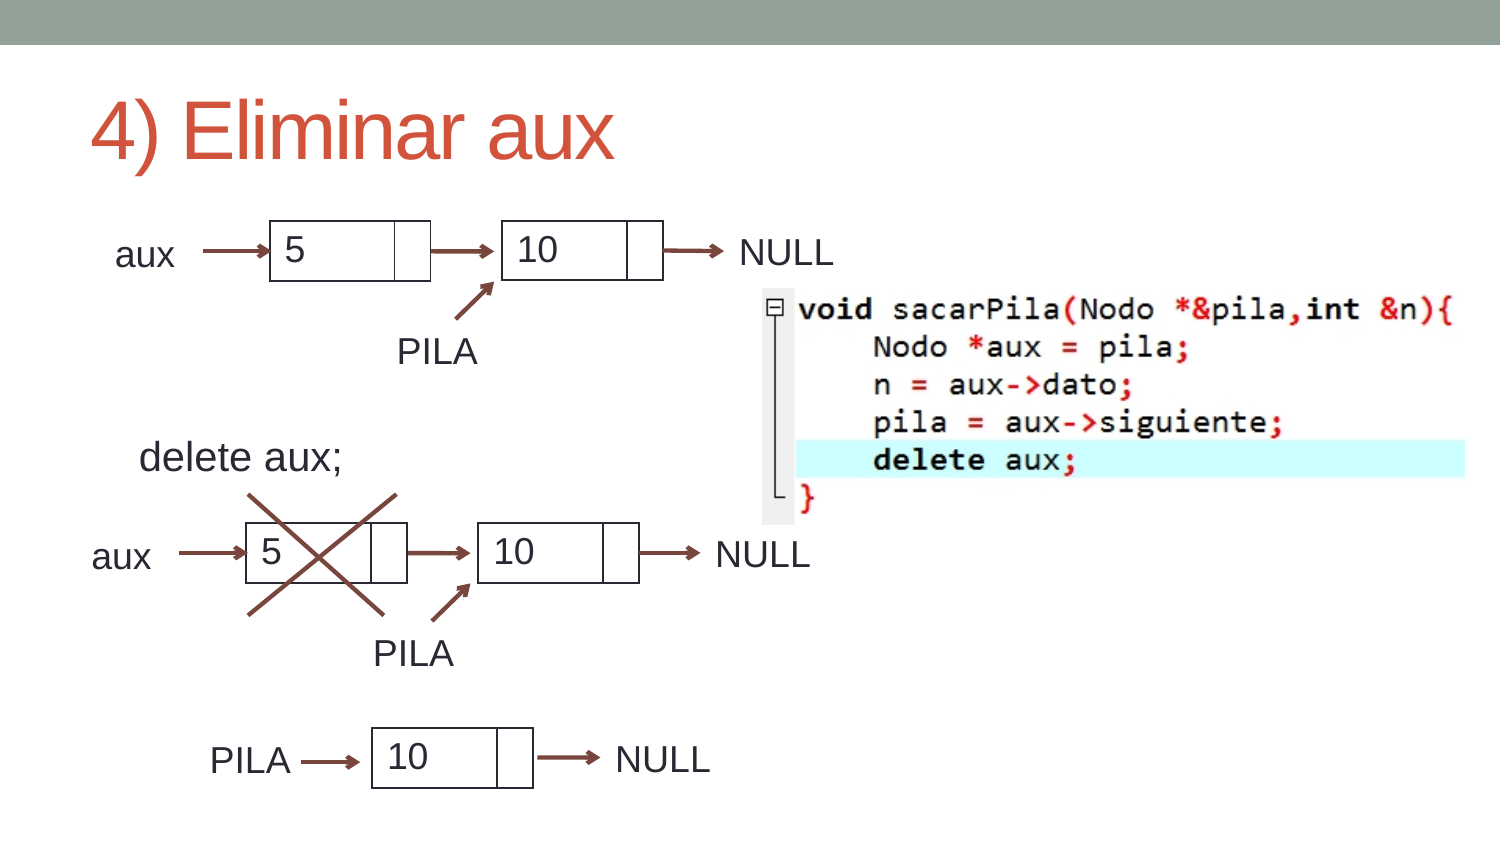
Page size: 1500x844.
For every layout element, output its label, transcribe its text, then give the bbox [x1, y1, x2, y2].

title 4) Eliminar aux [75, 65, 1425, 188]
table_header 10 [503, 222, 626, 279]
text_box aux [100, 222, 238, 283]
table_header [604, 524, 638, 582]
table_header 5 [271, 222, 394, 280]
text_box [247, 493, 384, 616]
text_box NULL [600, 727, 745, 788]
text_box NULL [700, 522, 845, 583]
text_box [455, 281, 495, 320]
text_box PILA [358, 621, 520, 681]
table_header [498, 729, 532, 787]
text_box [431, 583, 471, 622]
table_header [395, 222, 430, 280]
text_box delete aux; [123, 421, 432, 487]
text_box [389, 493, 397, 616]
table_header 10 [479, 524, 602, 582]
text_box aux [76, 524, 215, 585]
table_header 10 [373, 729, 496, 787]
text_box NULL [724, 220, 869, 281]
text_box PILA [194, 728, 357, 789]
picture [762, 288, 1465, 525]
text_box PILA [381, 319, 544, 380]
table_header [628, 222, 662, 279]
